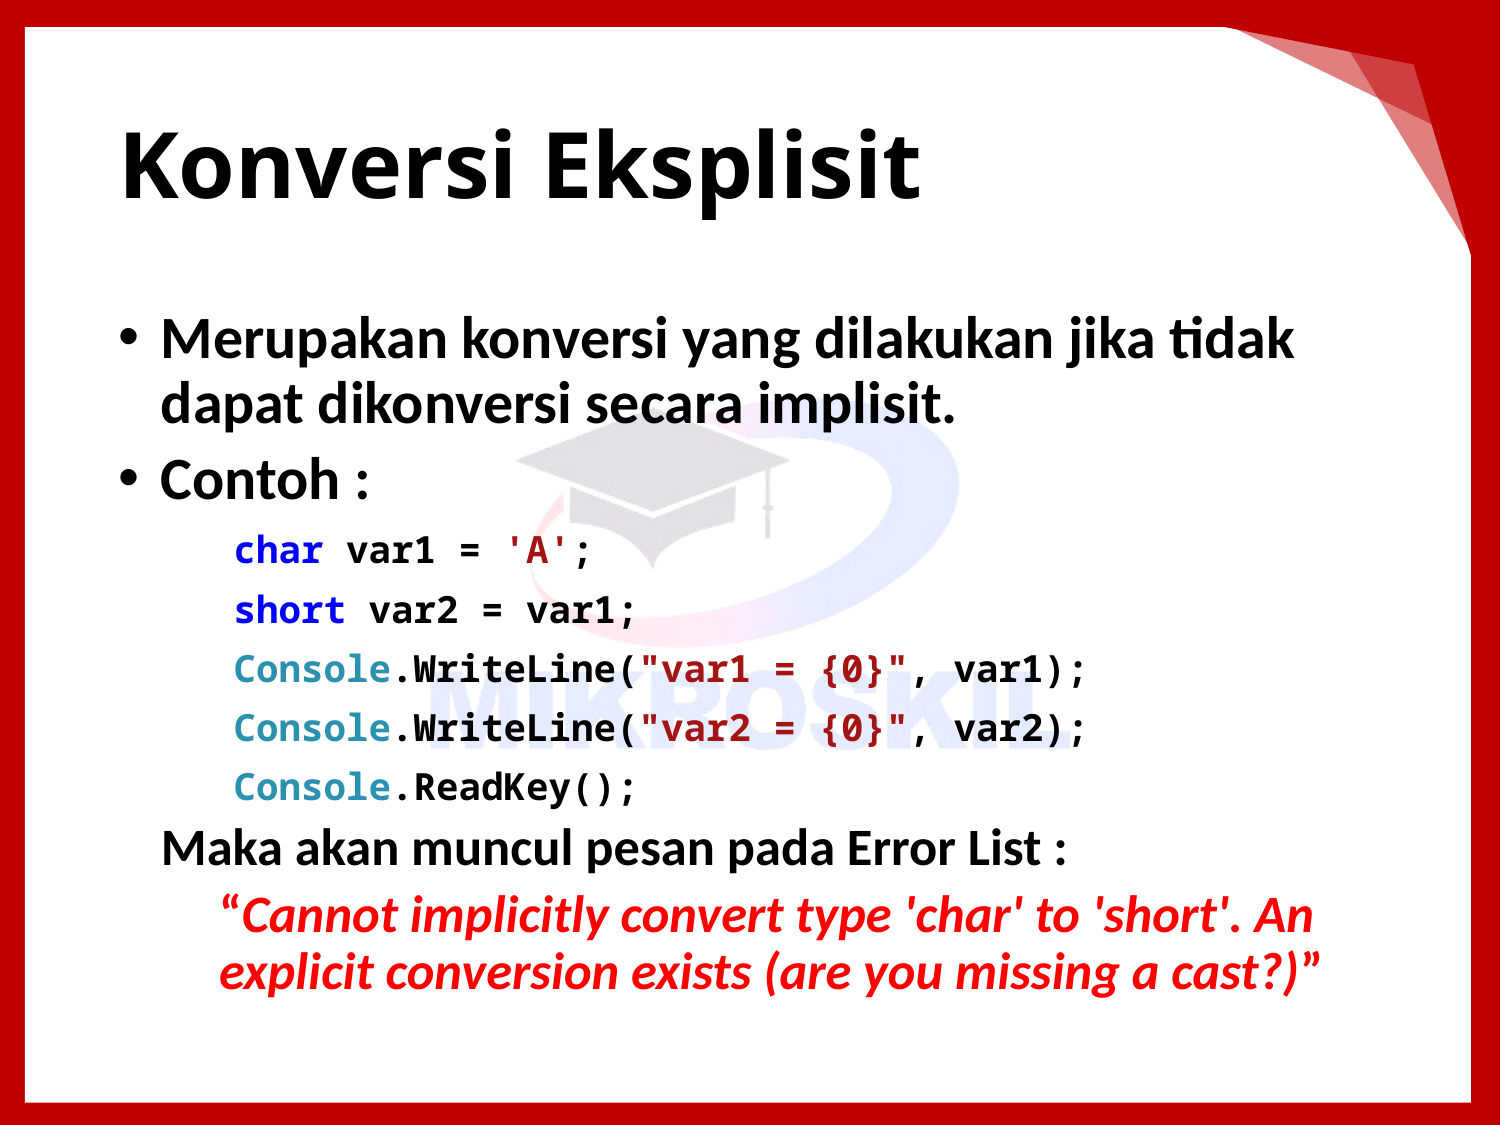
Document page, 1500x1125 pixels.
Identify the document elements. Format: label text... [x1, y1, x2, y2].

list Merupakan konversi yang dilakukan jika tidak dapat dikonversi secara implisit. Contoh : char var1 = 'A'; short var2 = var1; Console.WriteLine("var1 = {0}", var1); Console.WriteLine("var2 = {0}", var2); Console.ReadKey(); Maka akan muncul pesan pada Error List : “Cannot implicitly convert type 'char' to 'short'. An explicit conversion exists (are you missing a cast?)” [103, 299, 1397, 1014]
title Konversi Eksplisit [103, 59, 1397, 278]
